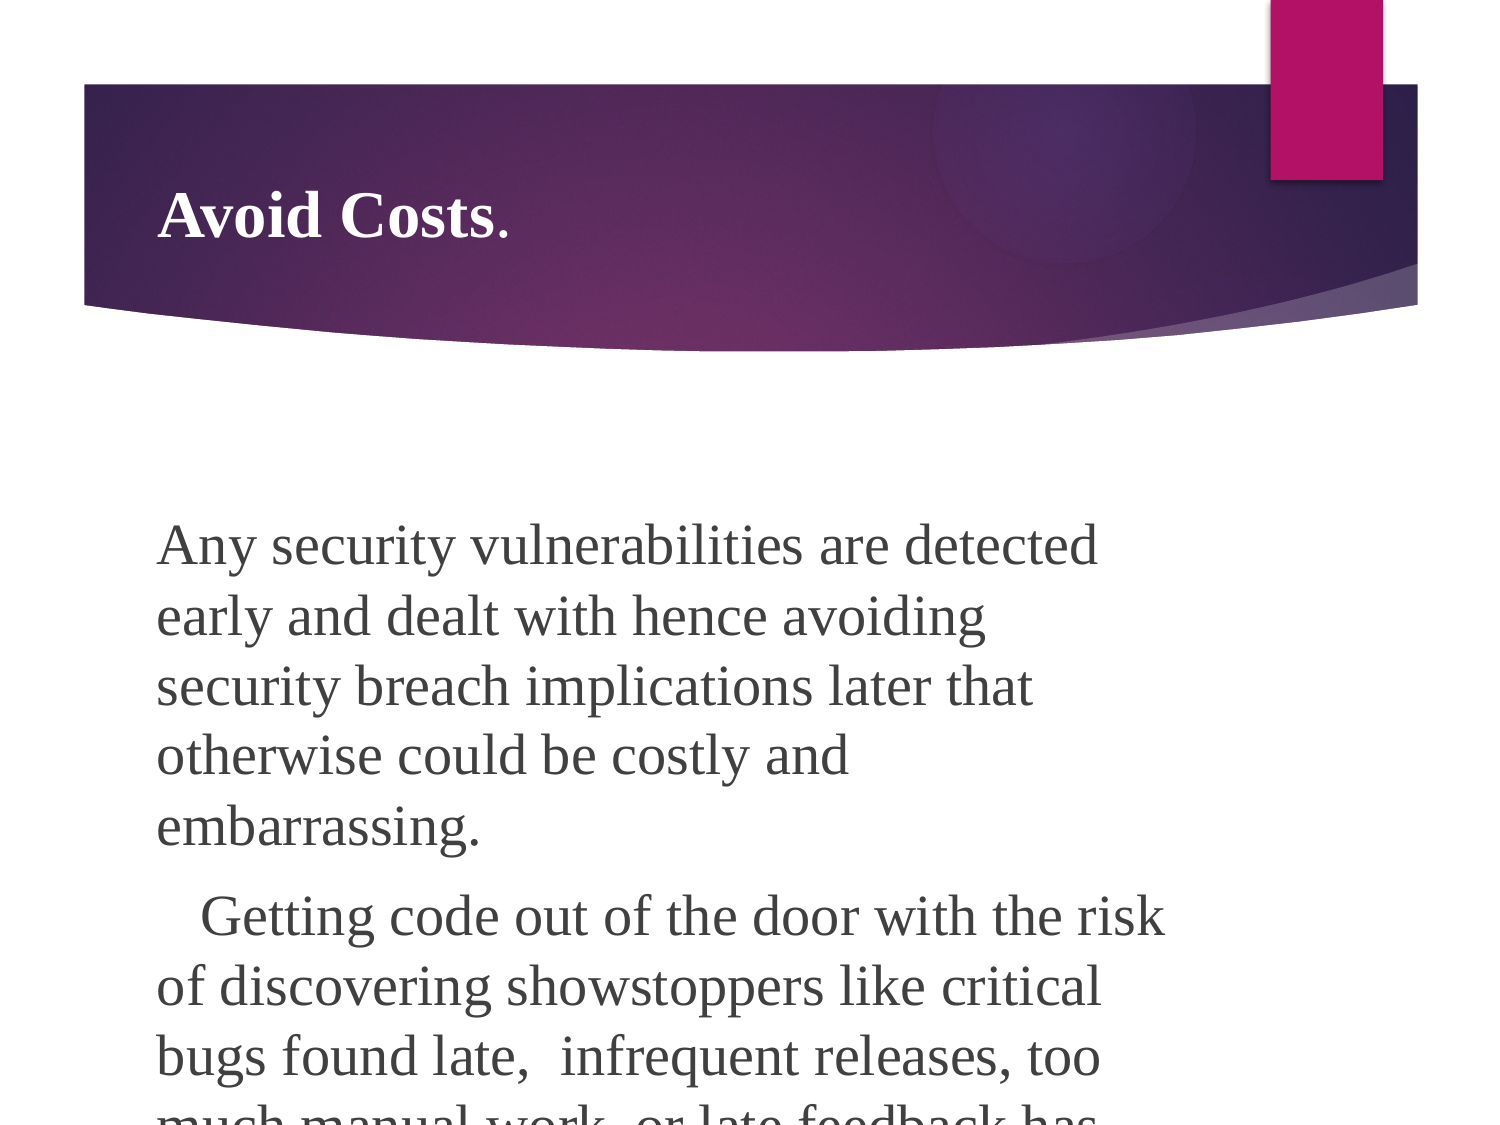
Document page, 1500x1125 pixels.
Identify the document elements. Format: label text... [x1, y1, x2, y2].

list Any security vulnerabilities are detected early and dealt with hence avoiding security breach implications later that otherwise could be costly and embarrassing. Getting code out of the door with the risk of discovering showstoppers like critical bugs found late, infrequent releases, too much manual work, or late feedback has spawned a need for adopting CI/CD with no human errors and faster deployments by automation. [141, 408, 1183, 988]
title Avoid Costs. [142, 152, 1183, 269]
